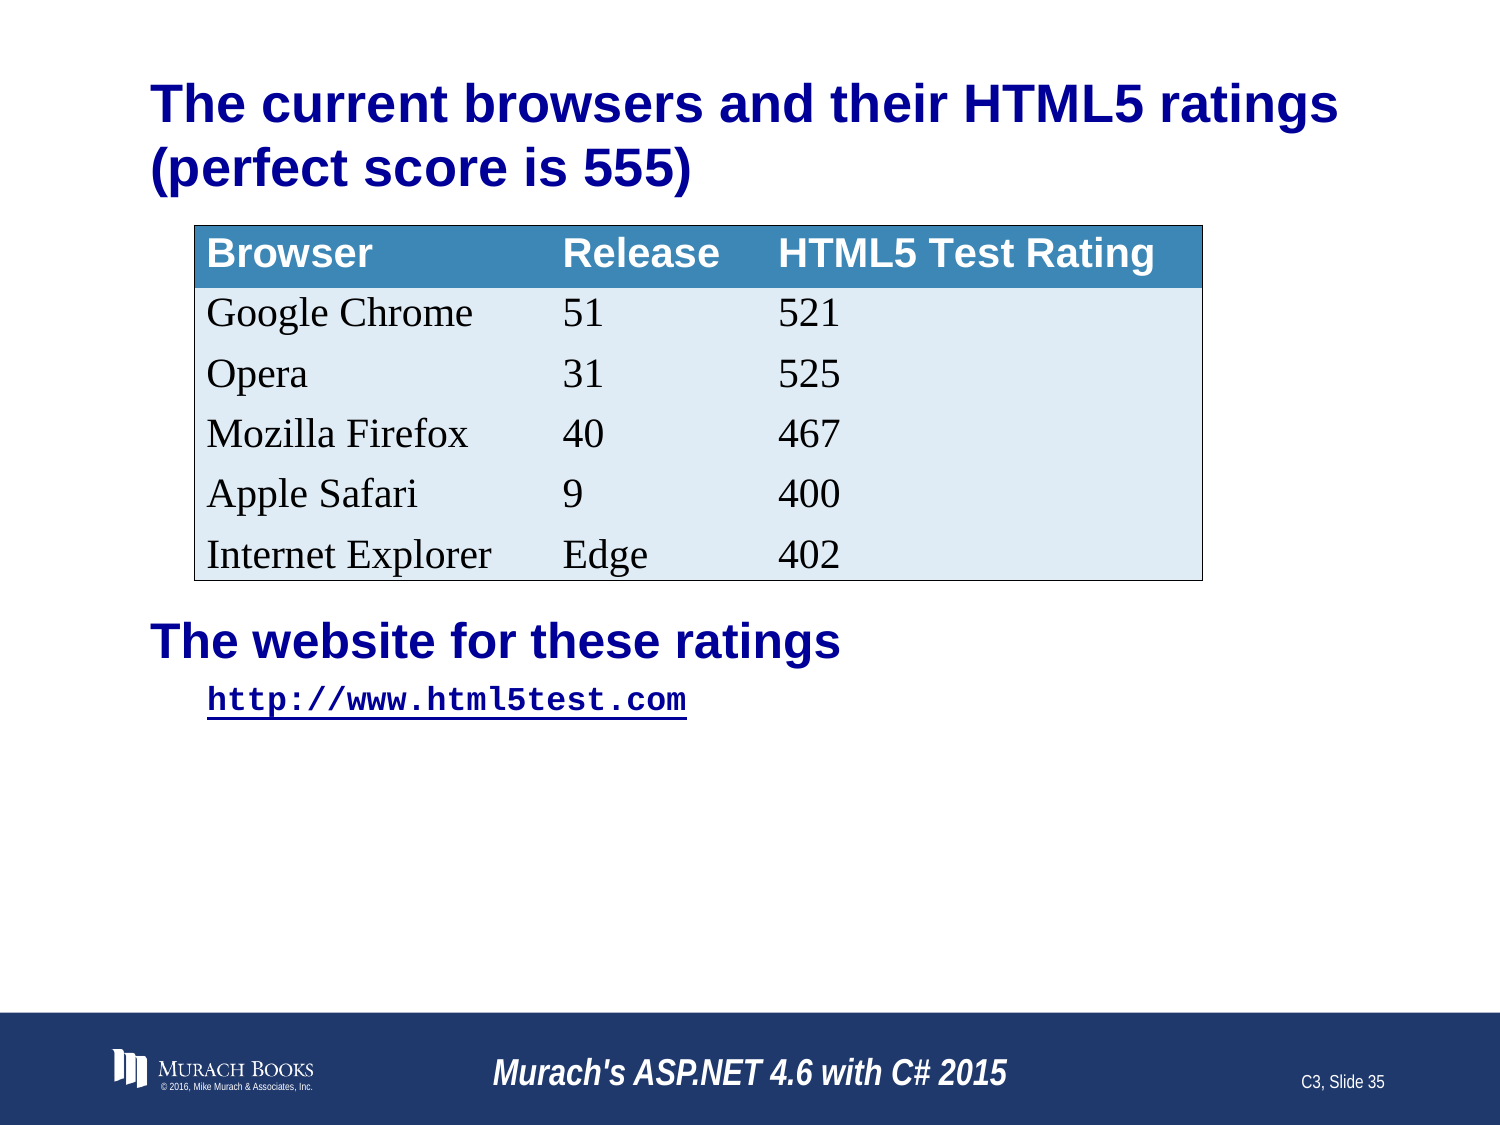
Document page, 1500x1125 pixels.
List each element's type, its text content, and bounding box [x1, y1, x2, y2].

slide_number Murach's ASP.NET 4.6 with C# 2015 [463, 1025, 1050, 1100]
footer © 2016, Mike Murach & Associates, Inc. [12, 1025, 463, 1100]
slide_number C3, Slide 35 [1087, 1025, 1400, 1100]
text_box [149, 212, 1348, 721]
title The current browsers and their HTML5 ratings (perfect score is 555) [150, 67, 1350, 199]
